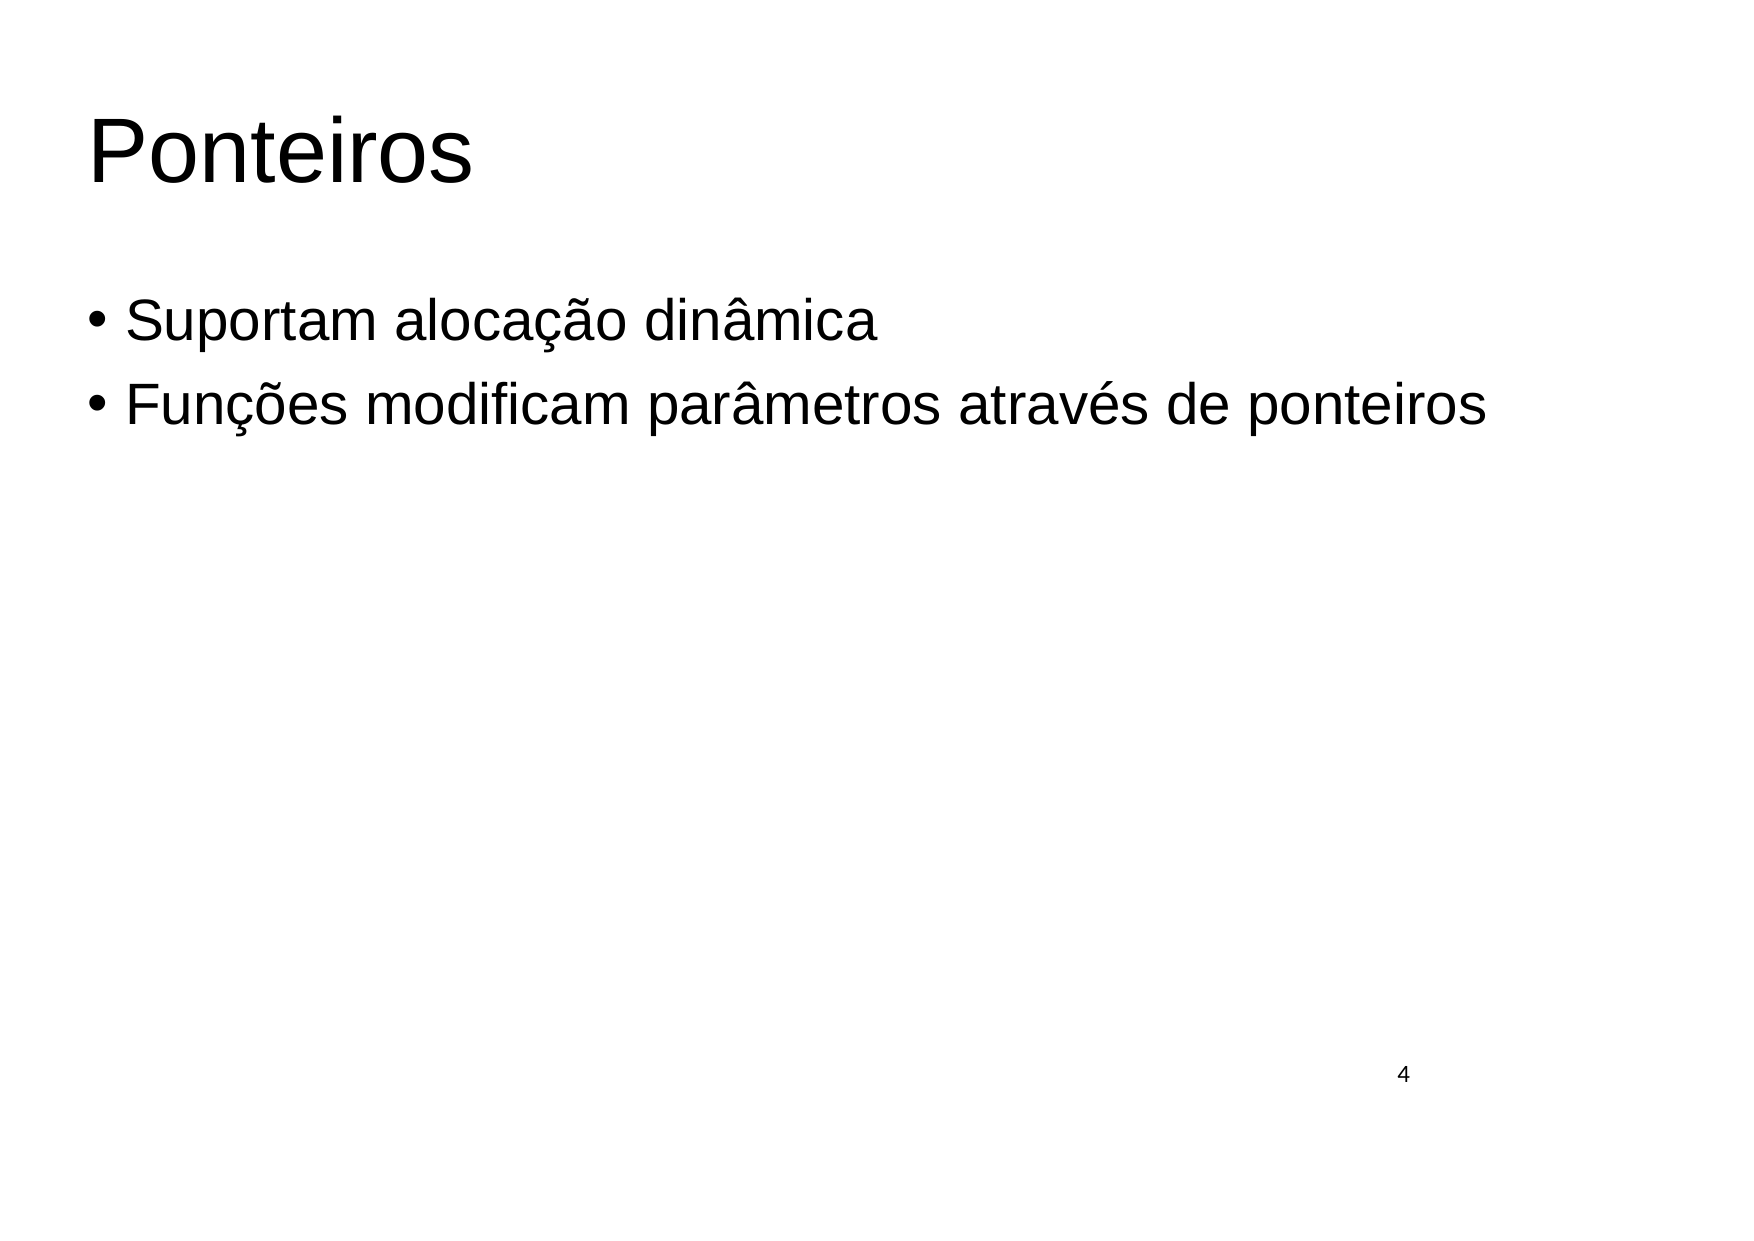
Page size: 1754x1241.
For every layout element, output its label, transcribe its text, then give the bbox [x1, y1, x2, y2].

title Ponteiros [87, 49, 1667, 257]
slide_number 4 [1074, 1042, 1425, 1103]
list Suportam alocação dinâmica Funções modificam parâmetros através de ponteiros [87, 290, 1667, 1010]
